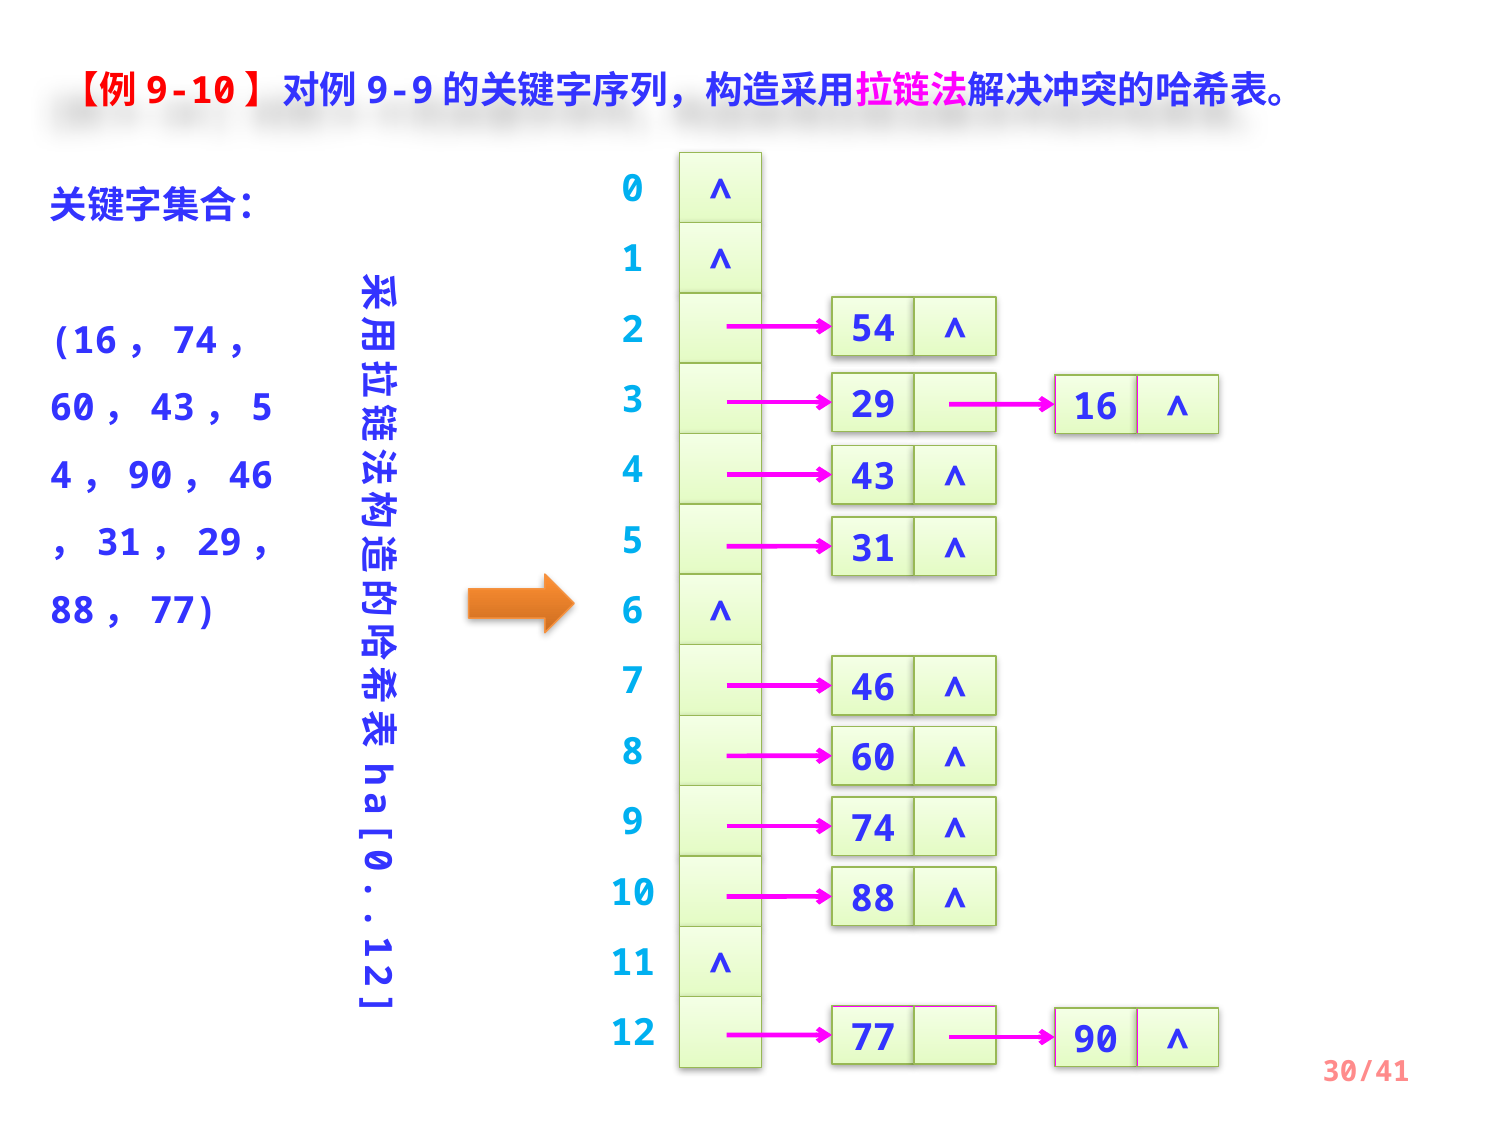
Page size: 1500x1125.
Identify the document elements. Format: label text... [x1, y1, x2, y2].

text_box 关键字集合： (16，74，60，43，54，90，46，31，29，88，77) [35, 150, 305, 638]
text_box 【例9-10】对例9-9的关键字序列，构造采用拉链法解决冲突的哈希表。 [46, 58, 1454, 119]
text_box 采用拉链法构造的哈希表ha[0..12] [334, 257, 411, 1032]
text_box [468, 152, 1219, 1068]
slide_number 30/41 [1074, 1042, 1425, 1103]
